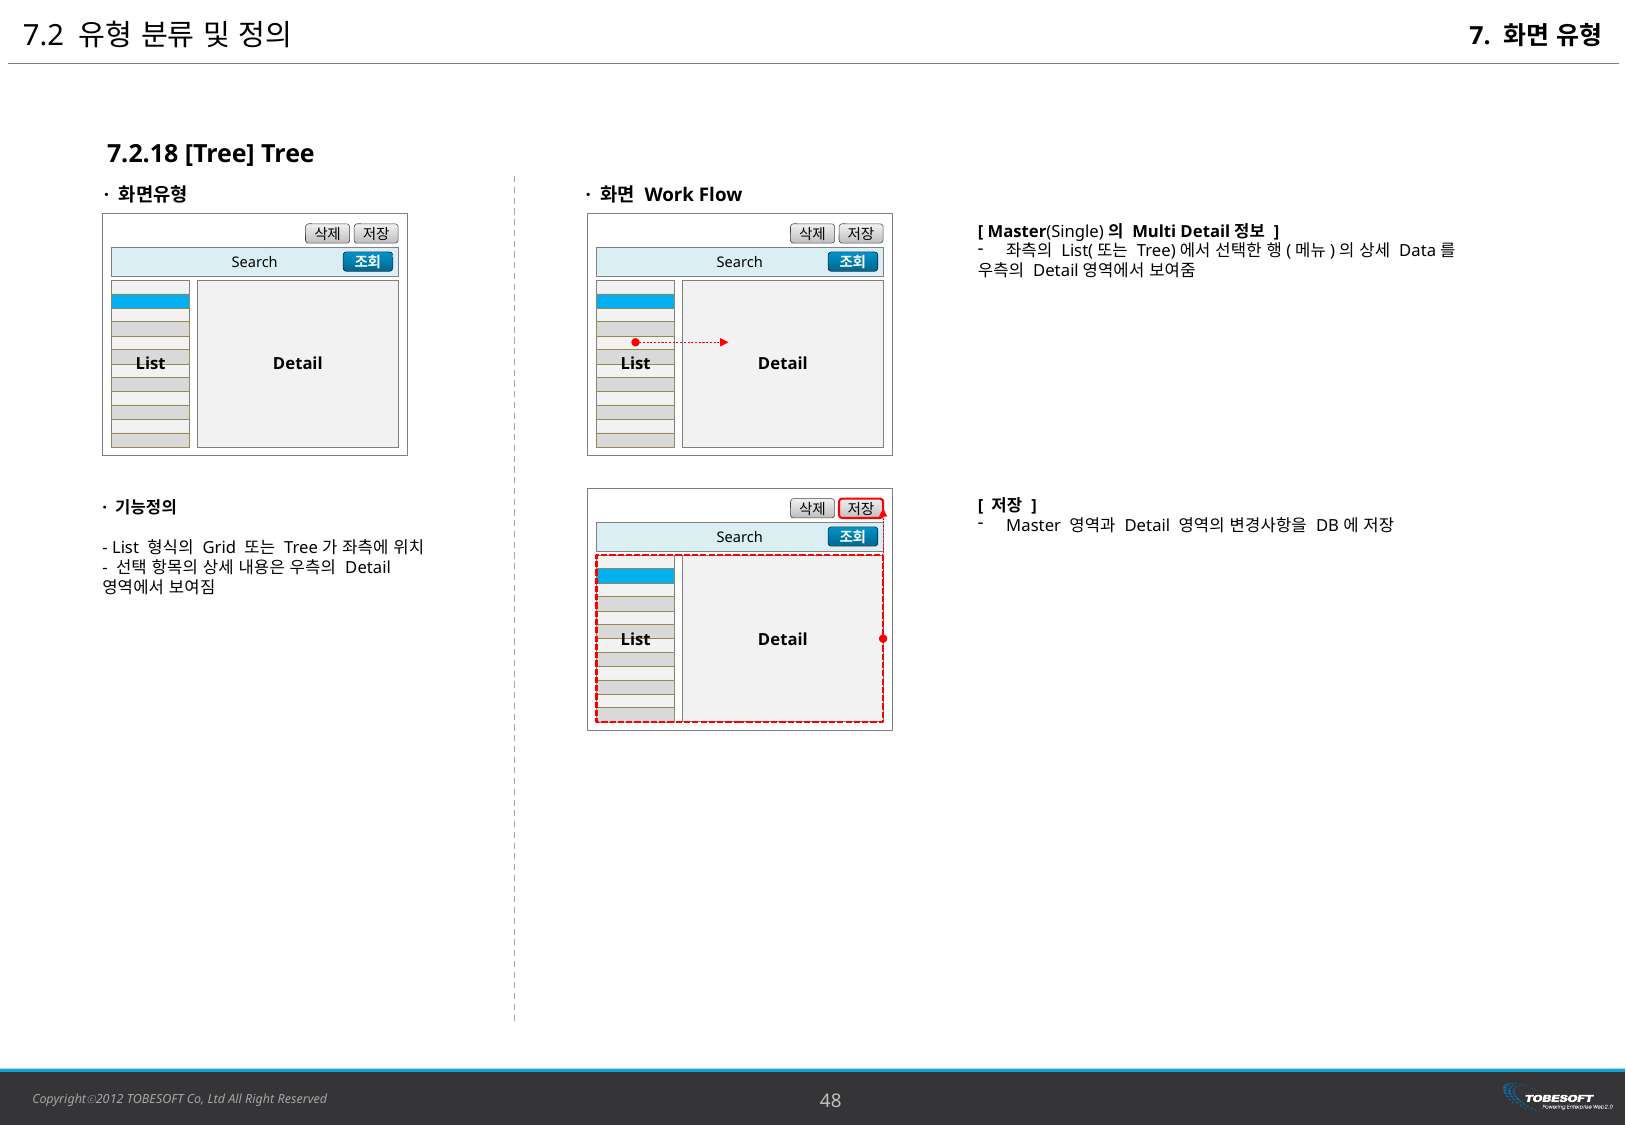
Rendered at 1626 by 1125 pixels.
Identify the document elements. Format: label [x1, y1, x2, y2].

text_box [977, 212, 1569, 288]
text_box [977, 487, 1569, 543]
text_box [585, 164, 893, 456]
text_box [102, 489, 472, 604]
list [7, 8, 529, 64]
text_box [92, 114, 408, 456]
list [1096, 12, 1618, 67]
text_box [586, 487, 893, 731]
